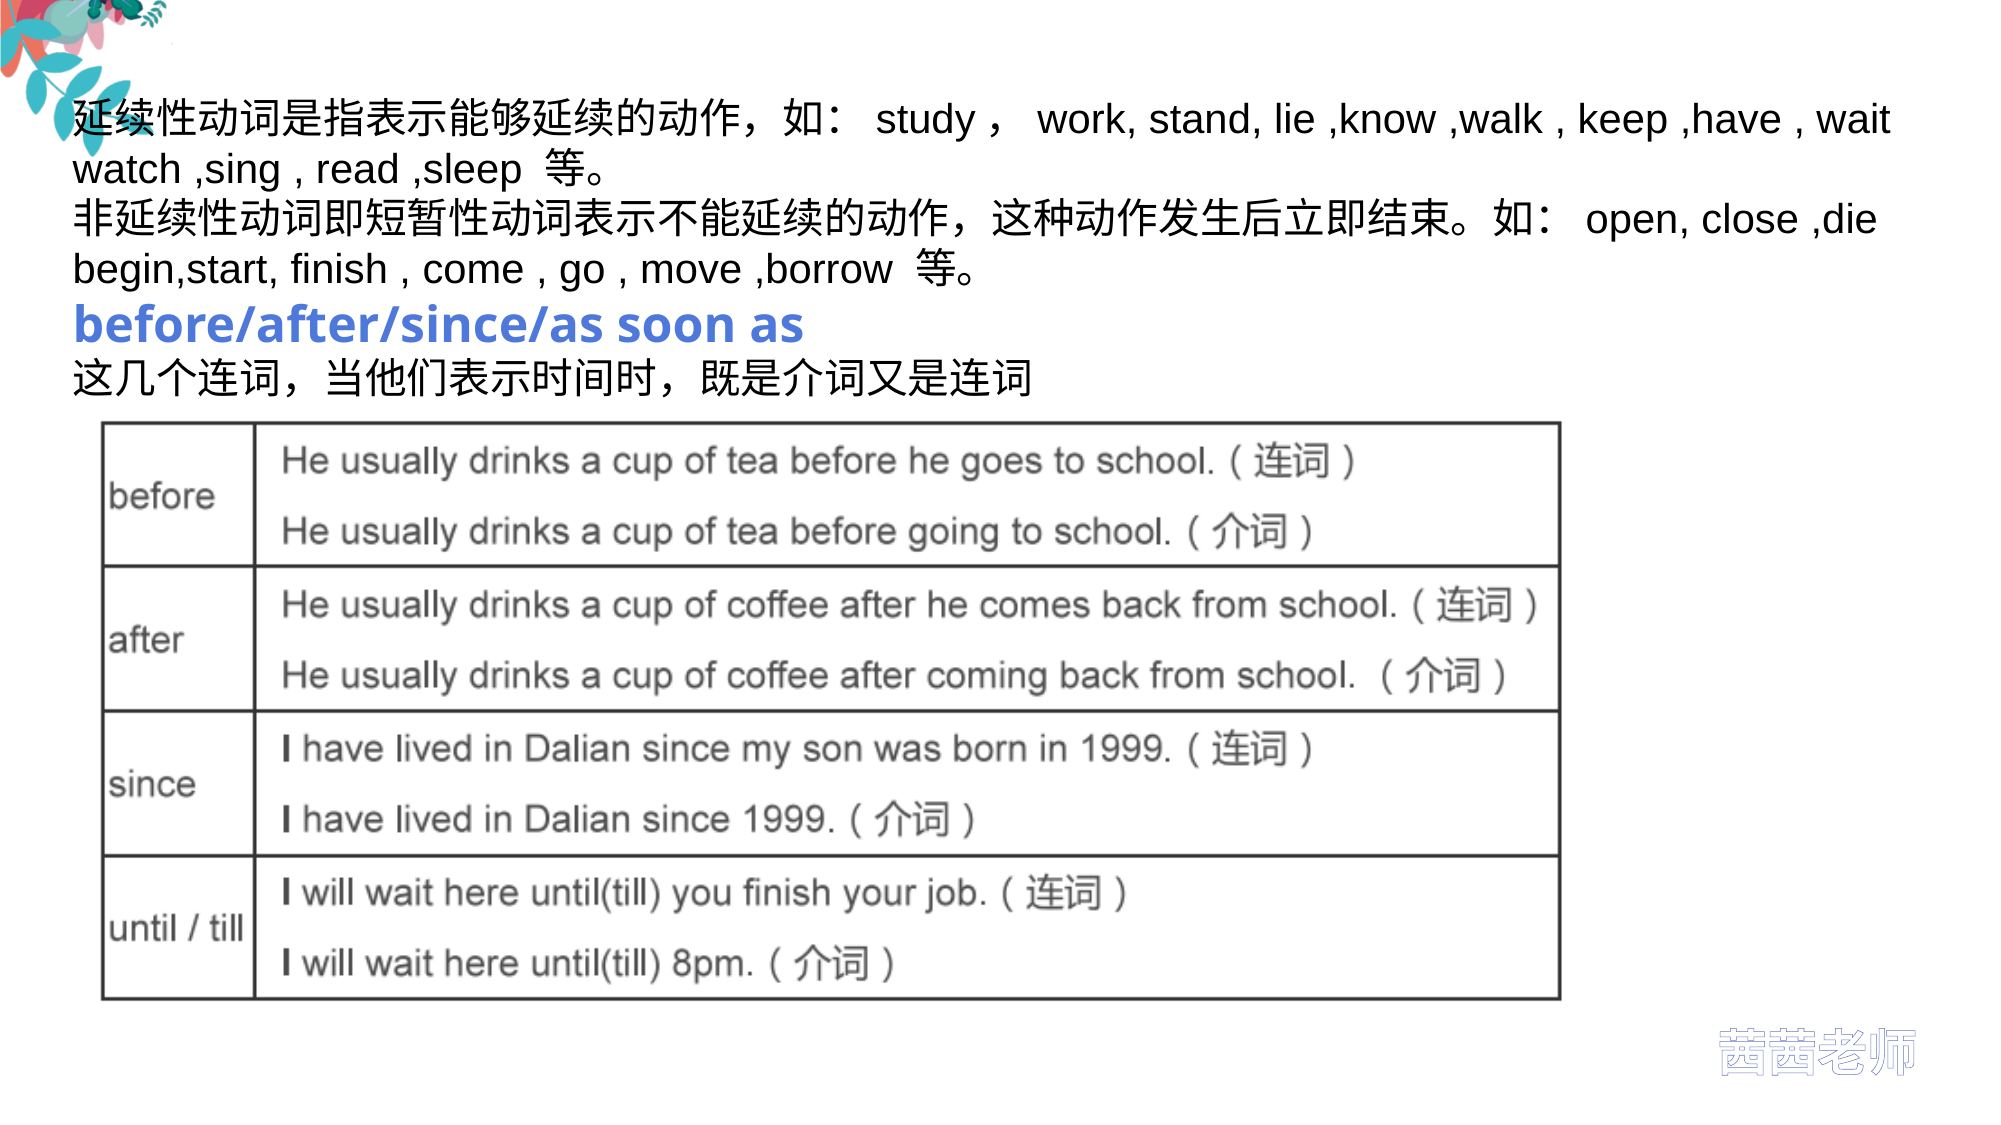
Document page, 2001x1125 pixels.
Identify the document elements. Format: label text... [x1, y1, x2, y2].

picture [87, 409, 1580, 1012]
picture [0, 0, 173, 157]
text_box 延续性动词是指表示能够延续的动作，如：study，work, stand, lie ,know ,walk , keep ,have , wait watch ,sing , read ,sleep 等。 非延续性动词即短暂性动词表示不能延续的动作，这种动作发生后立即结束。如：open, close ,die begin,start, finish , come , go , move ,borrow 等。 before/after/since/as soon as 这几个连词，当他们表示时间时，既是介词又是连词 [57, 84, 2000, 460]
